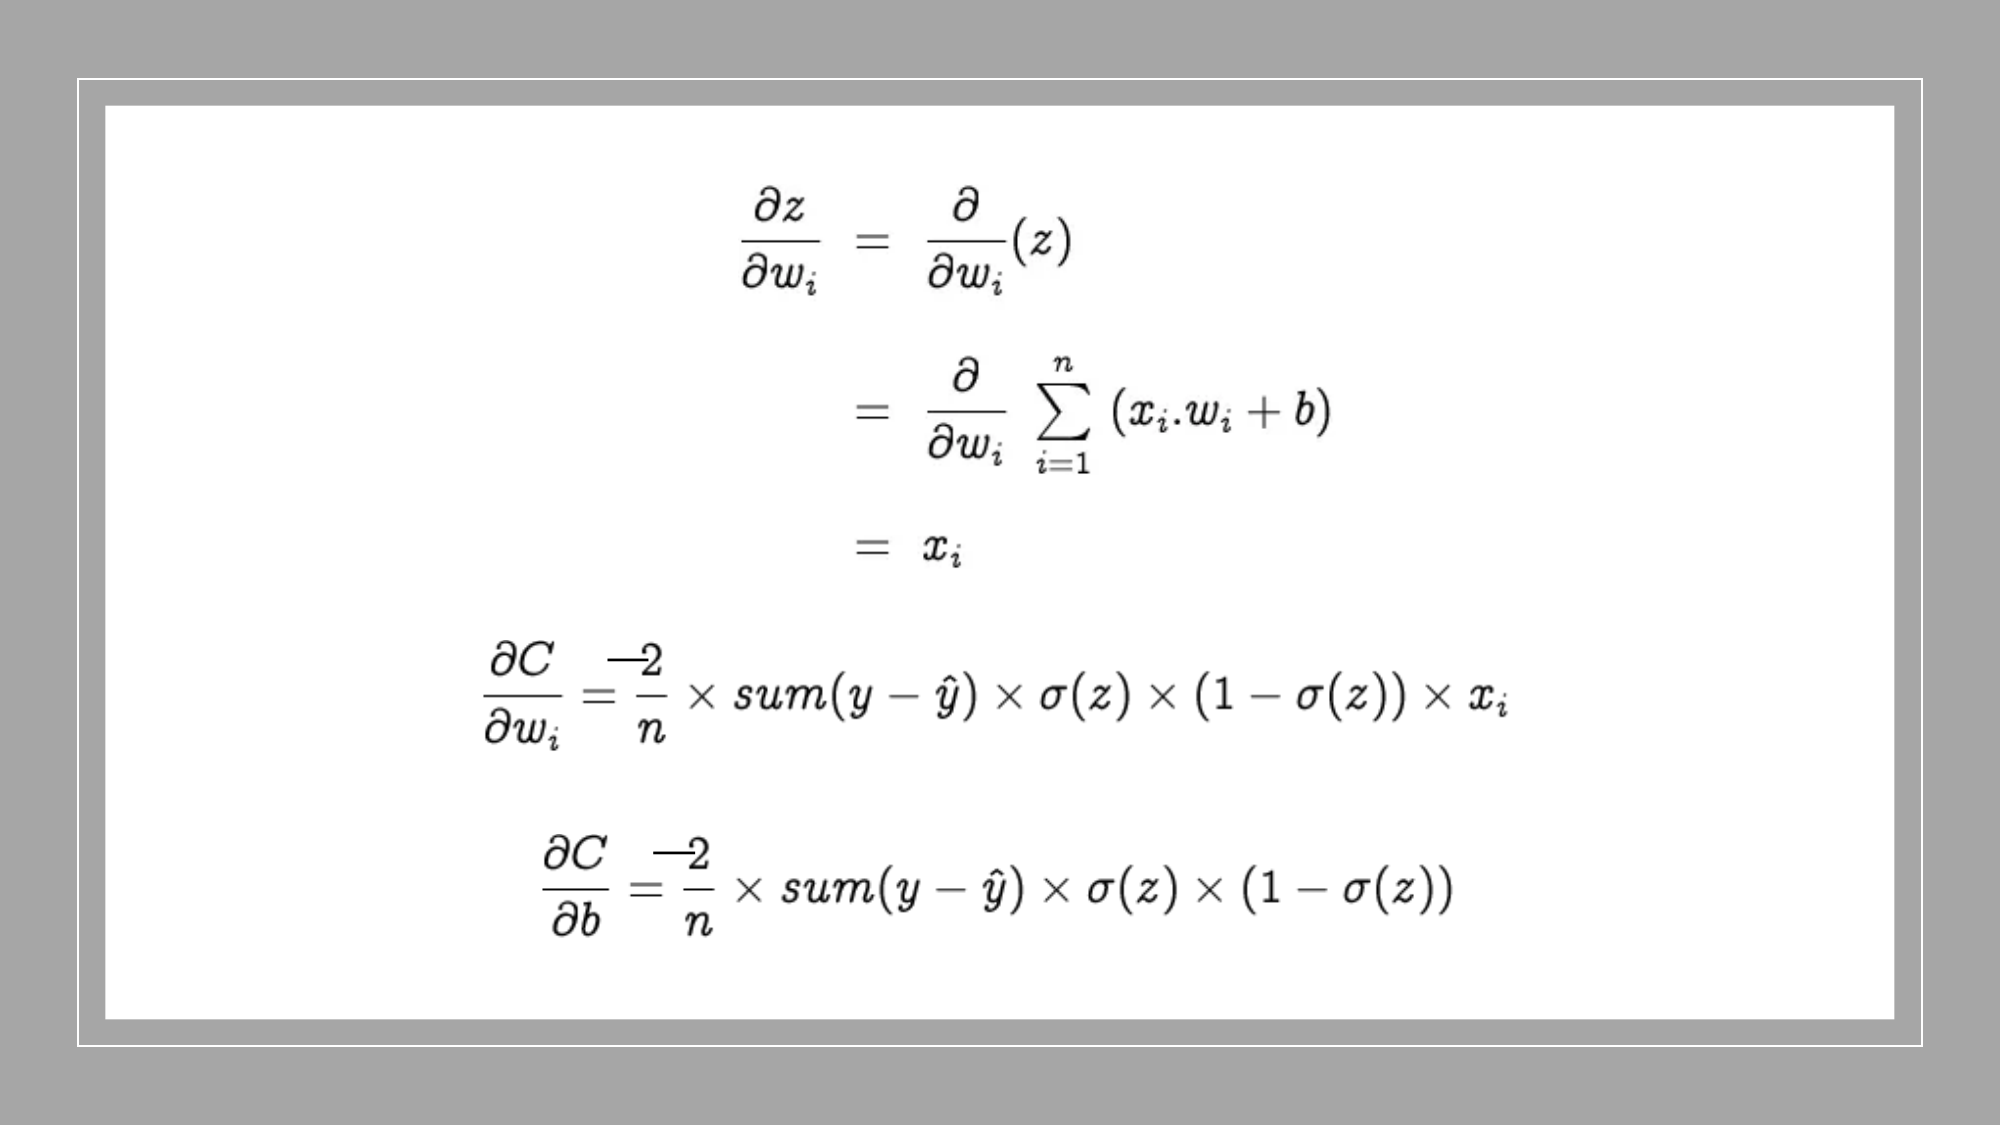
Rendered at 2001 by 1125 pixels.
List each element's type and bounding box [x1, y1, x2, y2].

text_box [77, 78, 1923, 1047]
picture [539, 834, 1461, 940]
picture [480, 640, 1520, 755]
text_box [104, 104, 1895, 1020]
text_box [0, 0, 2000, 1125]
picture [738, 184, 1337, 572]
